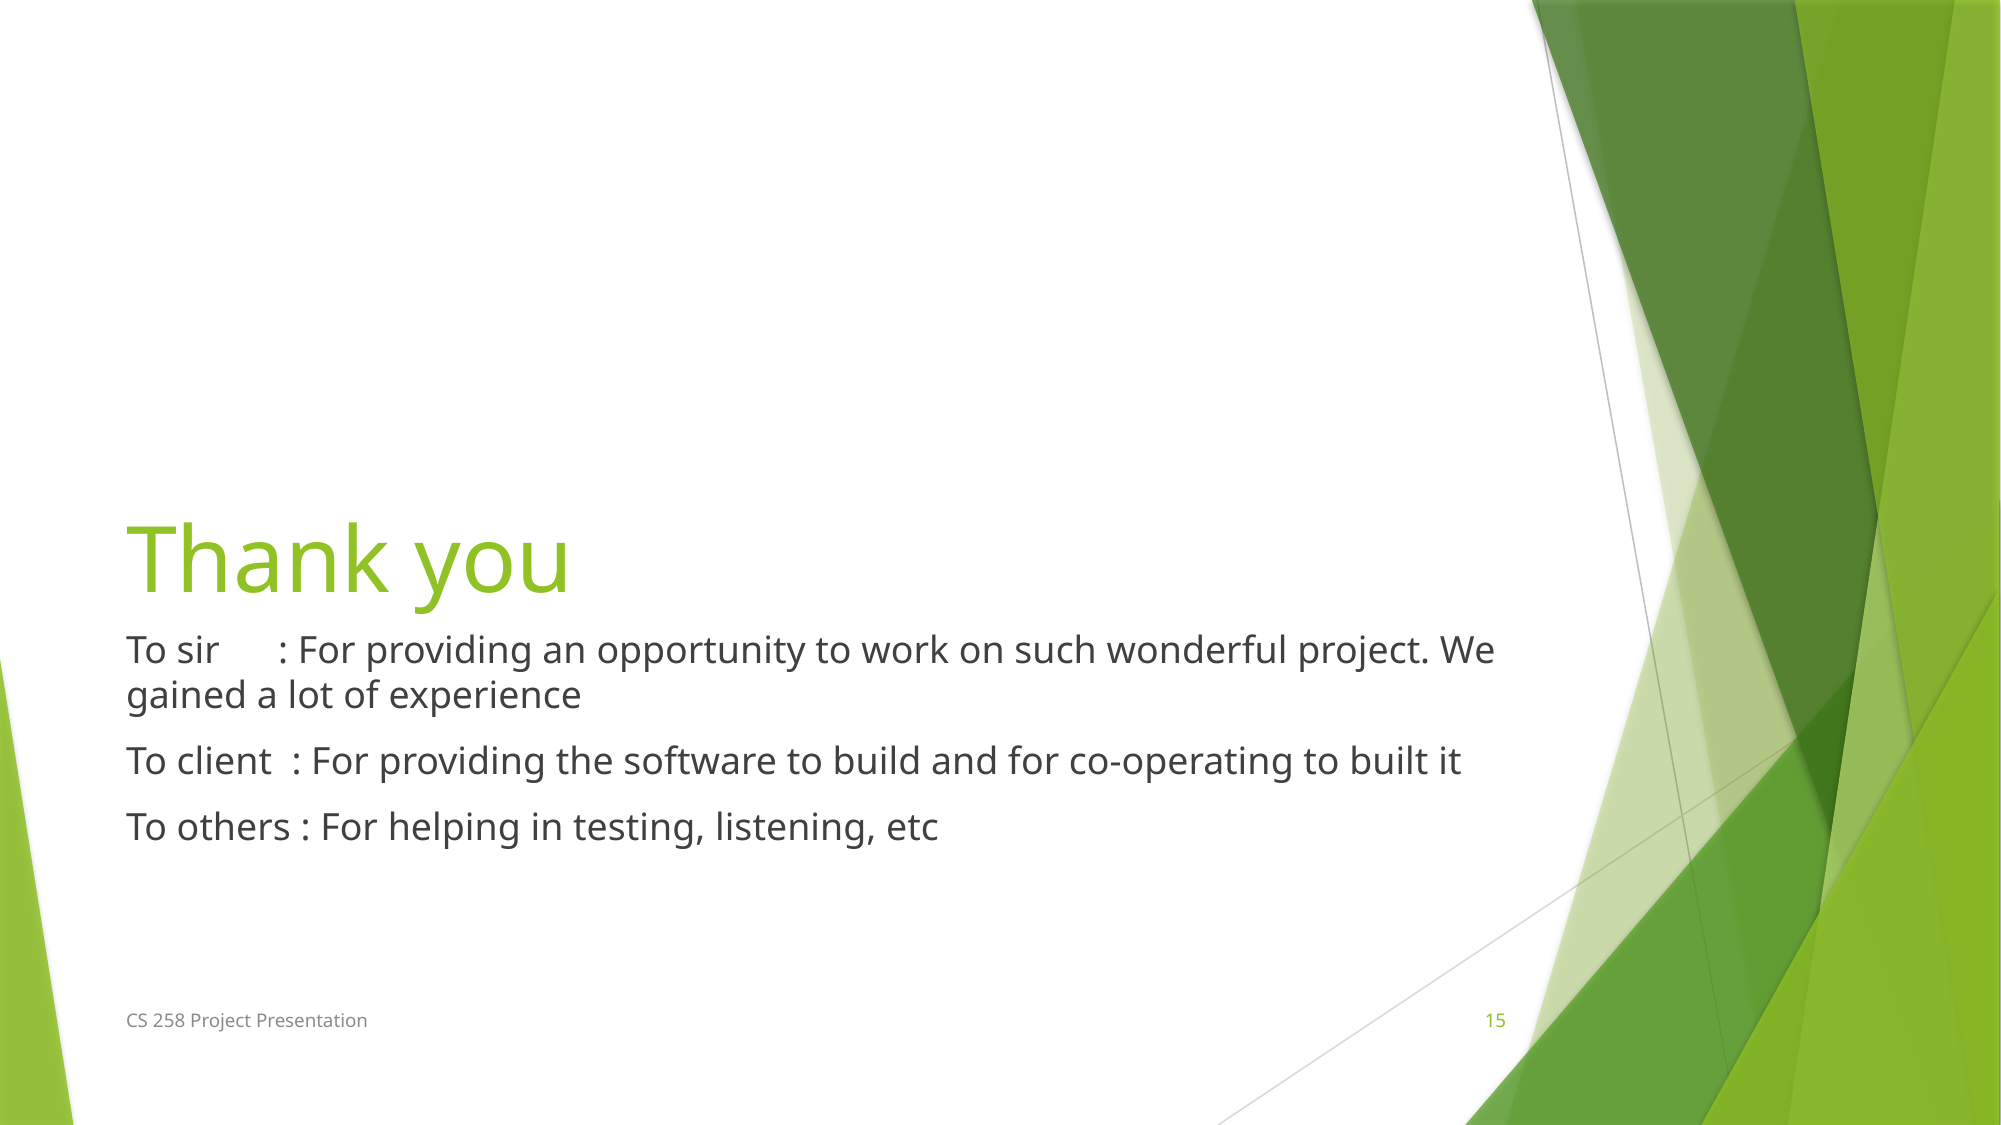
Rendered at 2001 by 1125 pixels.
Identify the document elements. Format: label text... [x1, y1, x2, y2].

slide_number 15 [1409, 991, 1522, 1051]
footer CS 258 Project Presentation [111, 991, 1145, 1051]
title Thank you [111, 192, 1522, 618]
list To sir : For providing an opportunity to work on such wonderful project. We gained a lot of experience To client : For providing the software to build and for co-operating to built it To others : For helping in testing, listening, etc [111, 618, 1522, 867]
